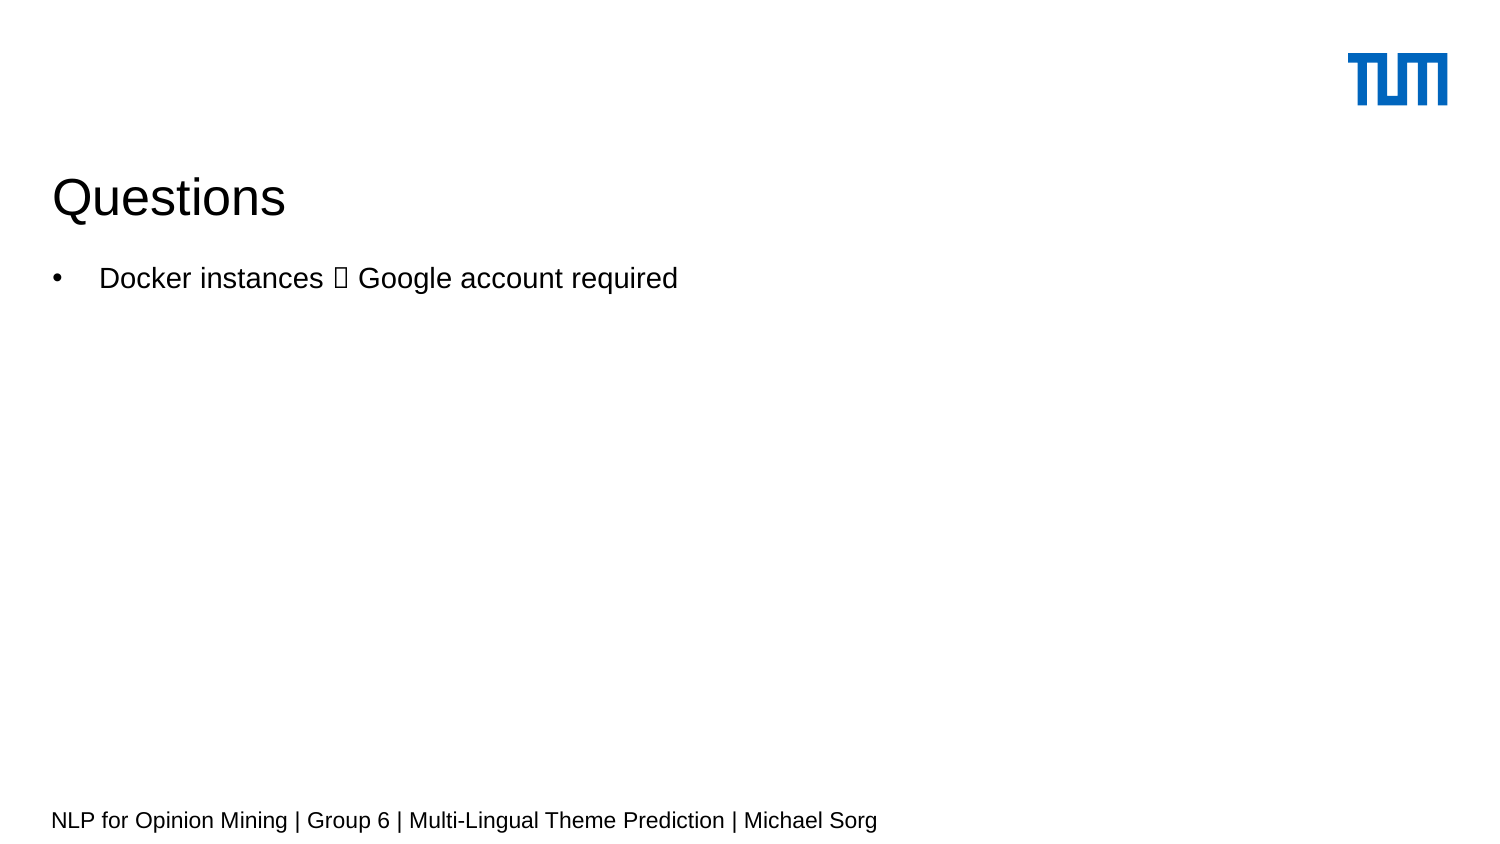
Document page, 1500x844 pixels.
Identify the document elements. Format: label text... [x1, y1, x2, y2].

footer NLP for Opinion Mining | Group 6 | Multi-Lingual Theme Prediction | Michael Sorg [51, 796, 1112, 842]
list Docker instances  Google account required [52, 254, 1449, 769]
title Questions [52, 159, 1449, 223]
